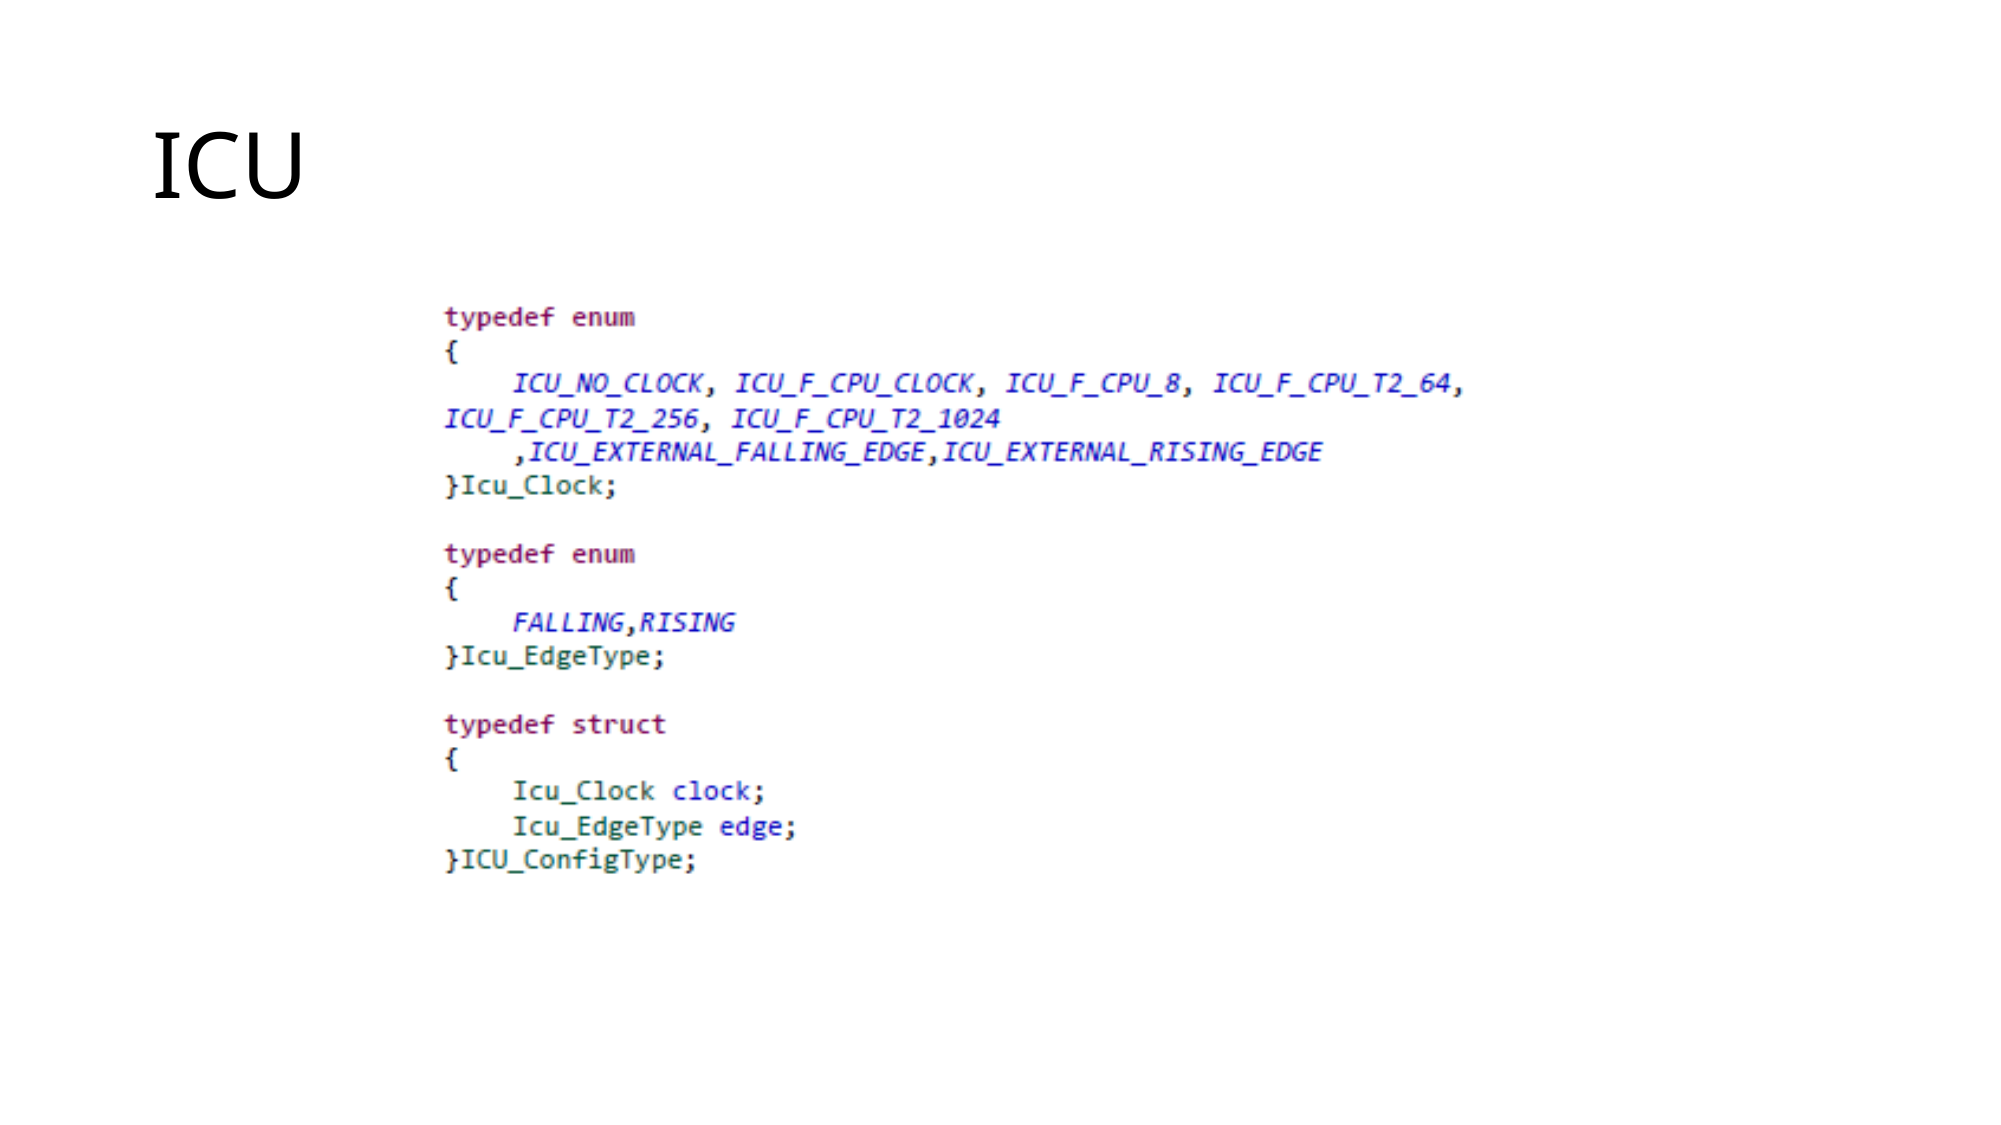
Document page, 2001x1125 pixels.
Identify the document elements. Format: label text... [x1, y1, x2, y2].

title ICU [137, 59, 1863, 278]
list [432, 303, 1558, 900]
